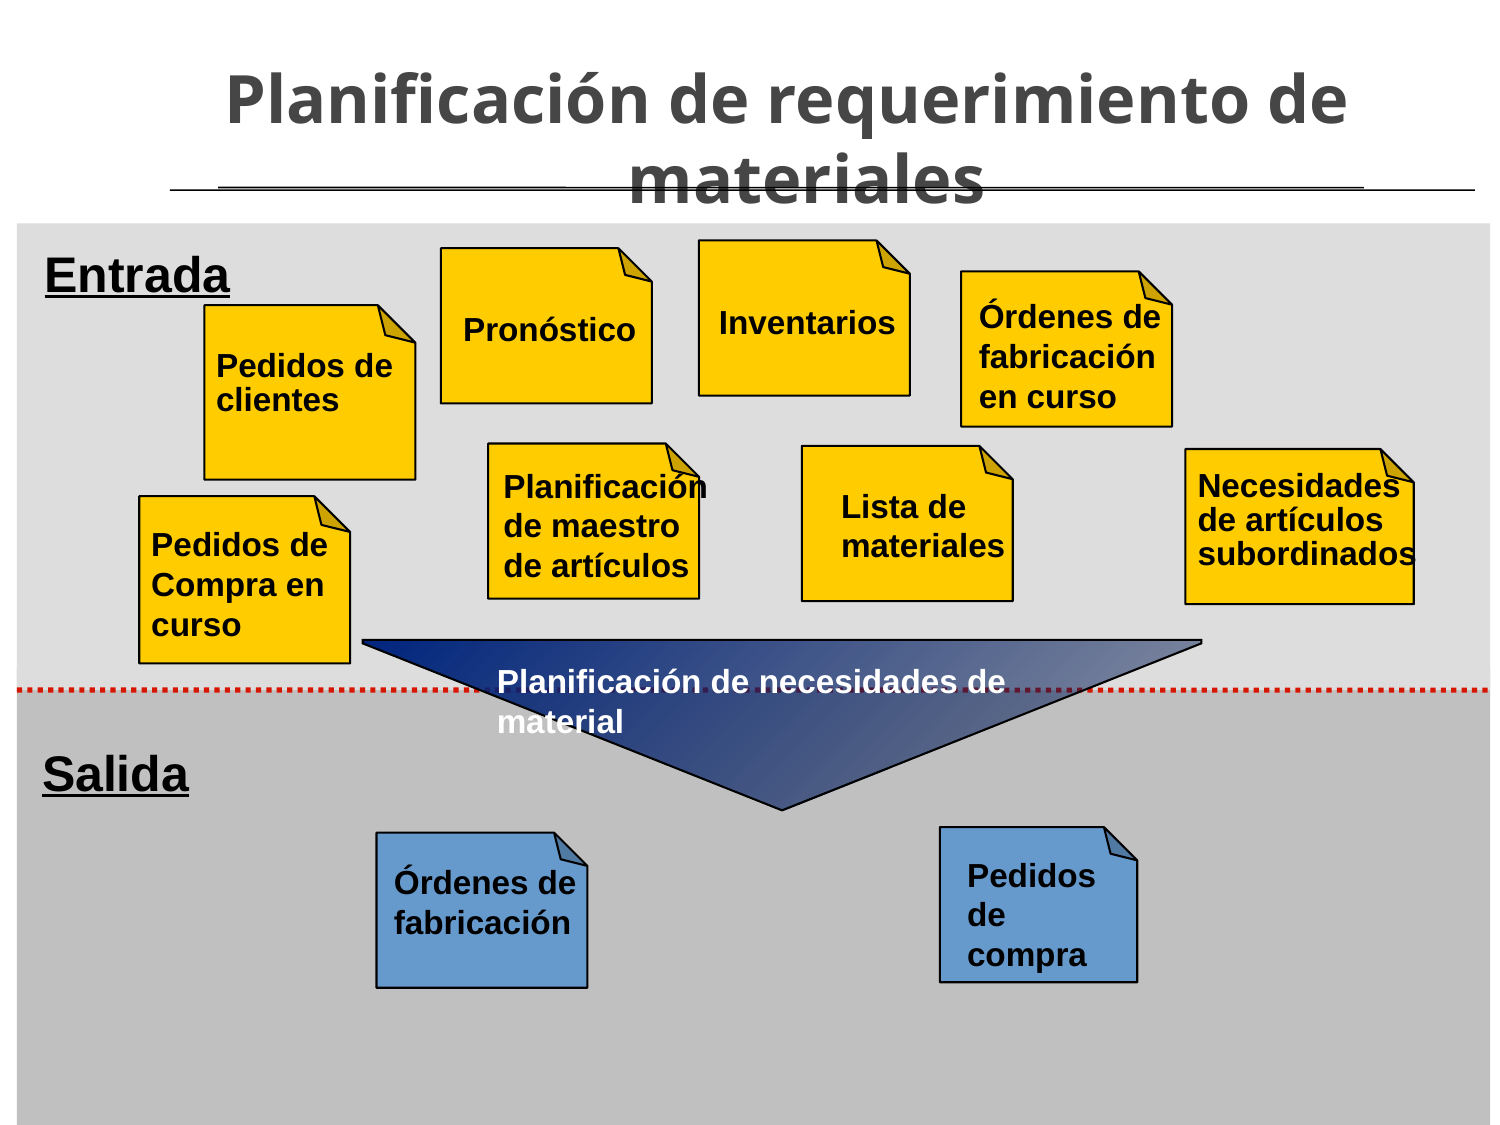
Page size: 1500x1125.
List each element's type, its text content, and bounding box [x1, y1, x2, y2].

text_box Pronóstico [448, 260, 652, 356]
text_box [16, 223, 1491, 691]
text_box Lista de materiales [826, 477, 1021, 573]
text_box [1185, 448, 1393, 462]
text_box Pedidos de Compra en curso [136, 515, 353, 651]
text_box [698, 240, 910, 396]
text_box Pedidos de clientes [201, 303, 449, 427]
text_box [1185, 580, 1414, 605]
text_box [376, 832, 588, 988]
text_box Inventarios [704, 253, 928, 349]
text_box [139, 496, 333, 515]
text_box [16, 691, 1491, 1125]
text_box Necesidades de artículos subordinados [1182, 462, 1441, 580]
text_box Órdenes de fabricación [379, 813, 594, 949]
text_box [362, 639, 1202, 691]
text_box [801, 445, 1013, 602]
text_box Planificación de necesidades de material [482, 652, 1108, 748]
text_box Órdenes de fabricación en curso [964, 287, 1177, 424]
text_box [961, 271, 1173, 427]
text_box [440, 248, 630, 303]
text_box Entrada [29, 234, 321, 370]
text_box Planificación de maestro de artículos [488, 417, 735, 593]
text_box [449, 356, 652, 404]
title Planificación de requerimiento de materiales [112, 42, 1463, 223]
text_box Salida [27, 733, 406, 799]
text_box [488, 593, 700, 599]
text_box [939, 827, 1138, 983]
text_box [139, 651, 351, 664]
text_box Pedidos de compra [952, 846, 1140, 982]
text_box [625, 748, 939, 811]
text_box [204, 427, 416, 480]
